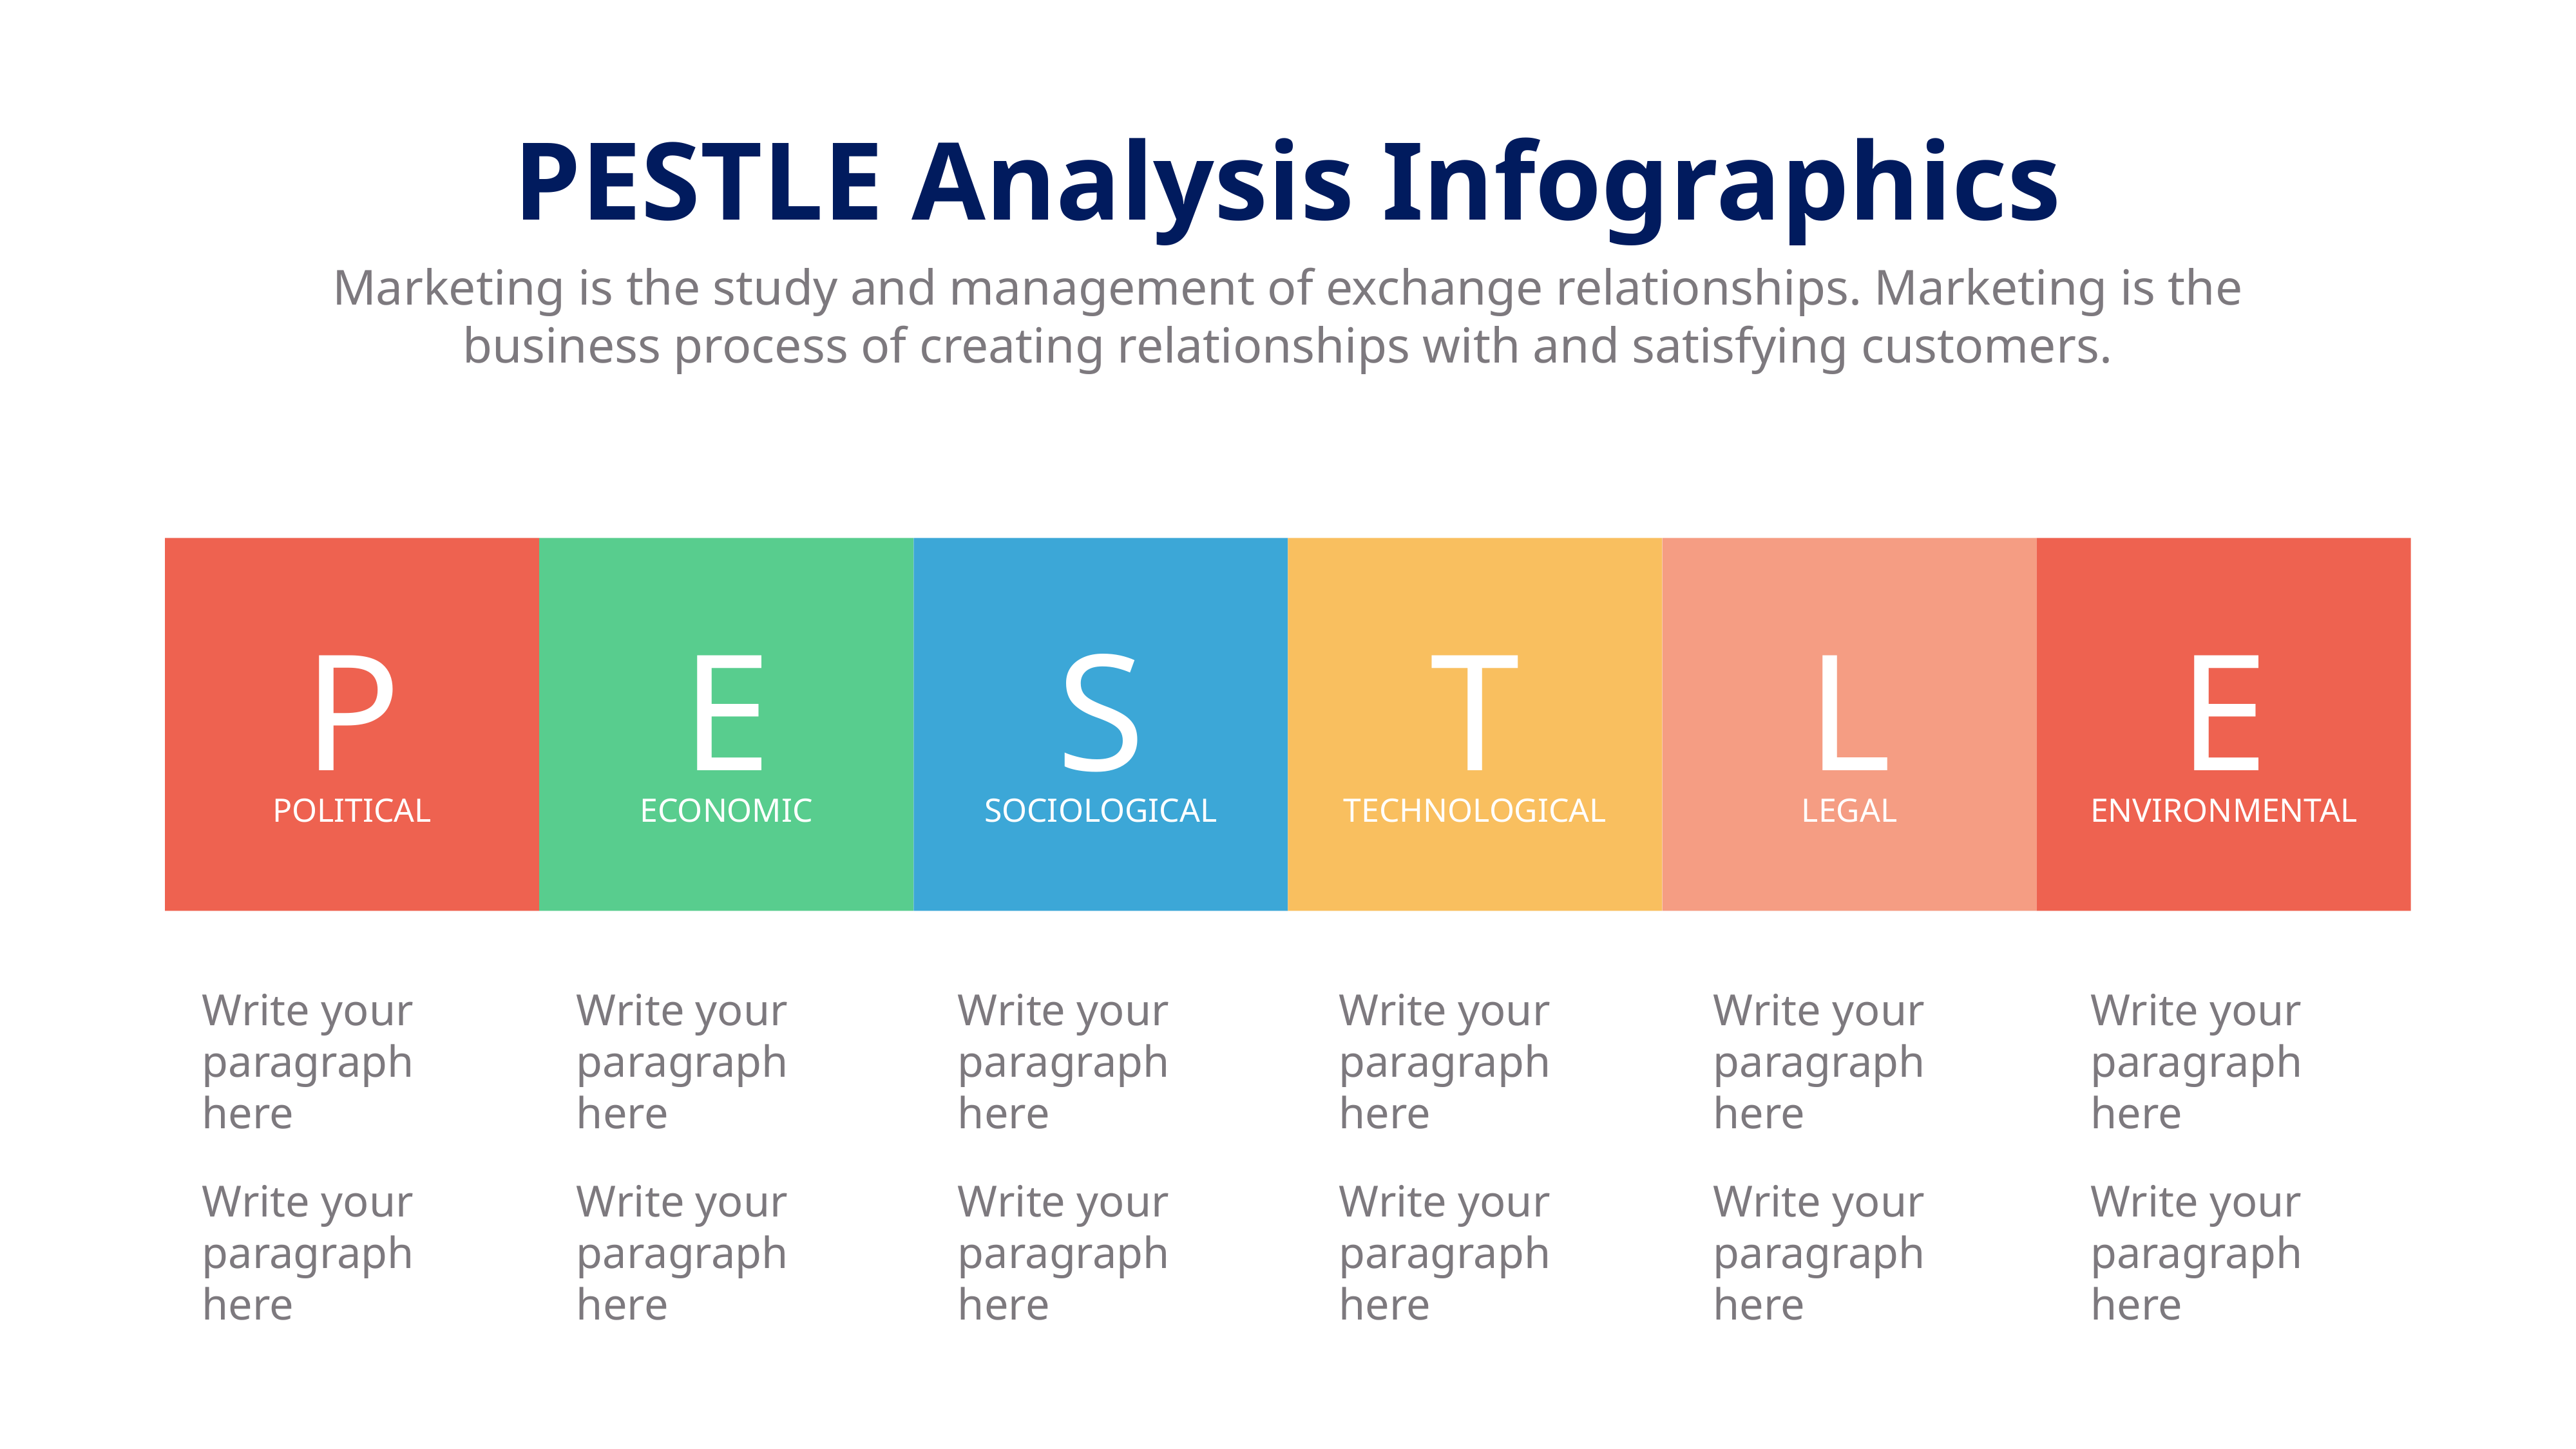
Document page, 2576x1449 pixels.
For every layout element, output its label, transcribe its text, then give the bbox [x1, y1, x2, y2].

text_box Write your paragraph here [948, 978, 1258, 1142]
text_box [1661, 537, 2036, 912]
text_box [913, 537, 1287, 912]
text_box Marketing is the study and management of exchange relationships. Marketing is the business process of creating relationships with and satisfying customers. [281, 251, 2295, 377]
text_box E [658, 605, 796, 785]
text_box [539, 537, 913, 912]
text_box Write your paragraph here [1329, 1169, 1639, 1333]
text_box TECHNOLOGICAL [1315, 785, 1635, 833]
text_box Write your paragraph here [2081, 978, 2391, 1142]
text_box Write your paragraph here [1329, 978, 1639, 1142]
text_box P [283, 605, 421, 785]
text_box ENVIRONMENTAL [2064, 785, 2383, 833]
text_box L [1780, 605, 1918, 785]
text_box Write your paragraph here [567, 978, 877, 1142]
text_box Write your paragraph here [1704, 978, 2014, 1142]
text_box Write your paragraph here [567, 1169, 877, 1333]
text_box Write your paragraph here [193, 1169, 502, 1333]
text_box PESTLE Analysis Infographics [504, 108, 2072, 247]
text_box Write your paragraph here [1704, 1169, 2014, 1333]
text_box Write your paragraph here [948, 1169, 1258, 1333]
text_box S [1032, 605, 1170, 785]
text_box E [2155, 605, 2293, 785]
text_box LEGAL [1690, 785, 2009, 833]
text_box SOCIOLOGICAL [941, 785, 1261, 833]
text_box Write your paragraph here [193, 978, 502, 1142]
text_box POLITICAL [193, 785, 512, 833]
text_box [1287, 537, 1661, 912]
text_box [2036, 537, 2412, 912]
text_box ECONOMIC [567, 785, 886, 833]
text_box T [1406, 605, 1544, 785]
text_box [164, 537, 539, 912]
text_box Write your paragraph here [2081, 1169, 2391, 1333]
